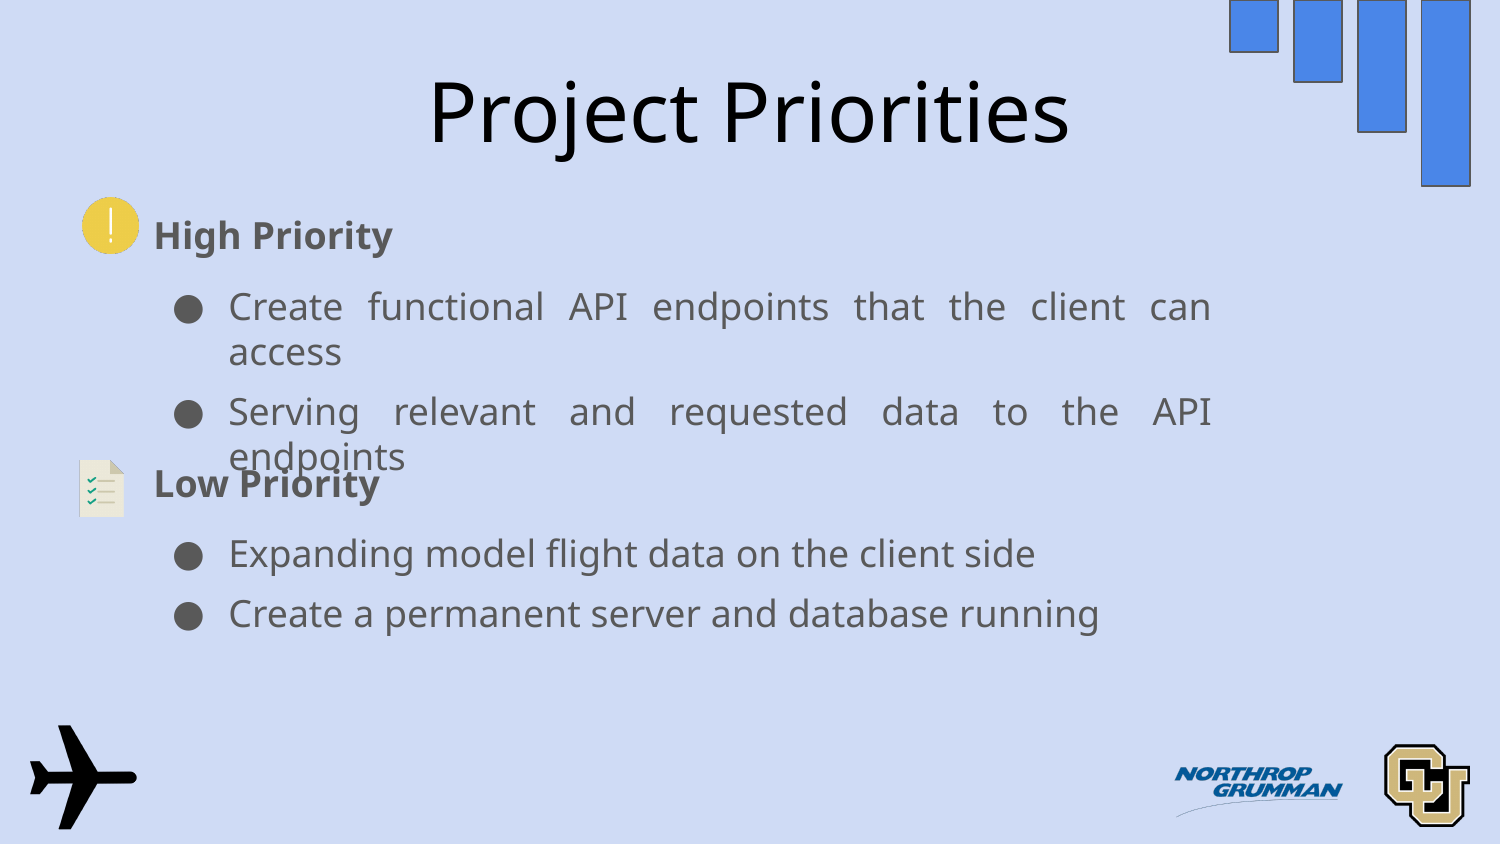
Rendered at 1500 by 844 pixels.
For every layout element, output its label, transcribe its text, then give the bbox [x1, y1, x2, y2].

picture [81, 197, 139, 255]
text_box [1357, 0, 1406, 133]
picture [1384, 744, 1470, 827]
picture [73, 460, 130, 518]
subtitle Low Priority Expanding model flight data on the client side Create a permanent server and database running [138, 444, 1283, 844]
text_box [1421, 0, 1470, 187]
text_box [1230, 0, 1279, 53]
title Project Priorities [51, 30, 1421, 175]
subtitle High Priority Create functional API endpoints that the client can access Serving relevant and requested data to the API endpoints [138, 197, 1228, 444]
picture [7, 712, 138, 843]
picture [1138, 717, 1379, 844]
text_box [1293, 0, 1342, 83]
